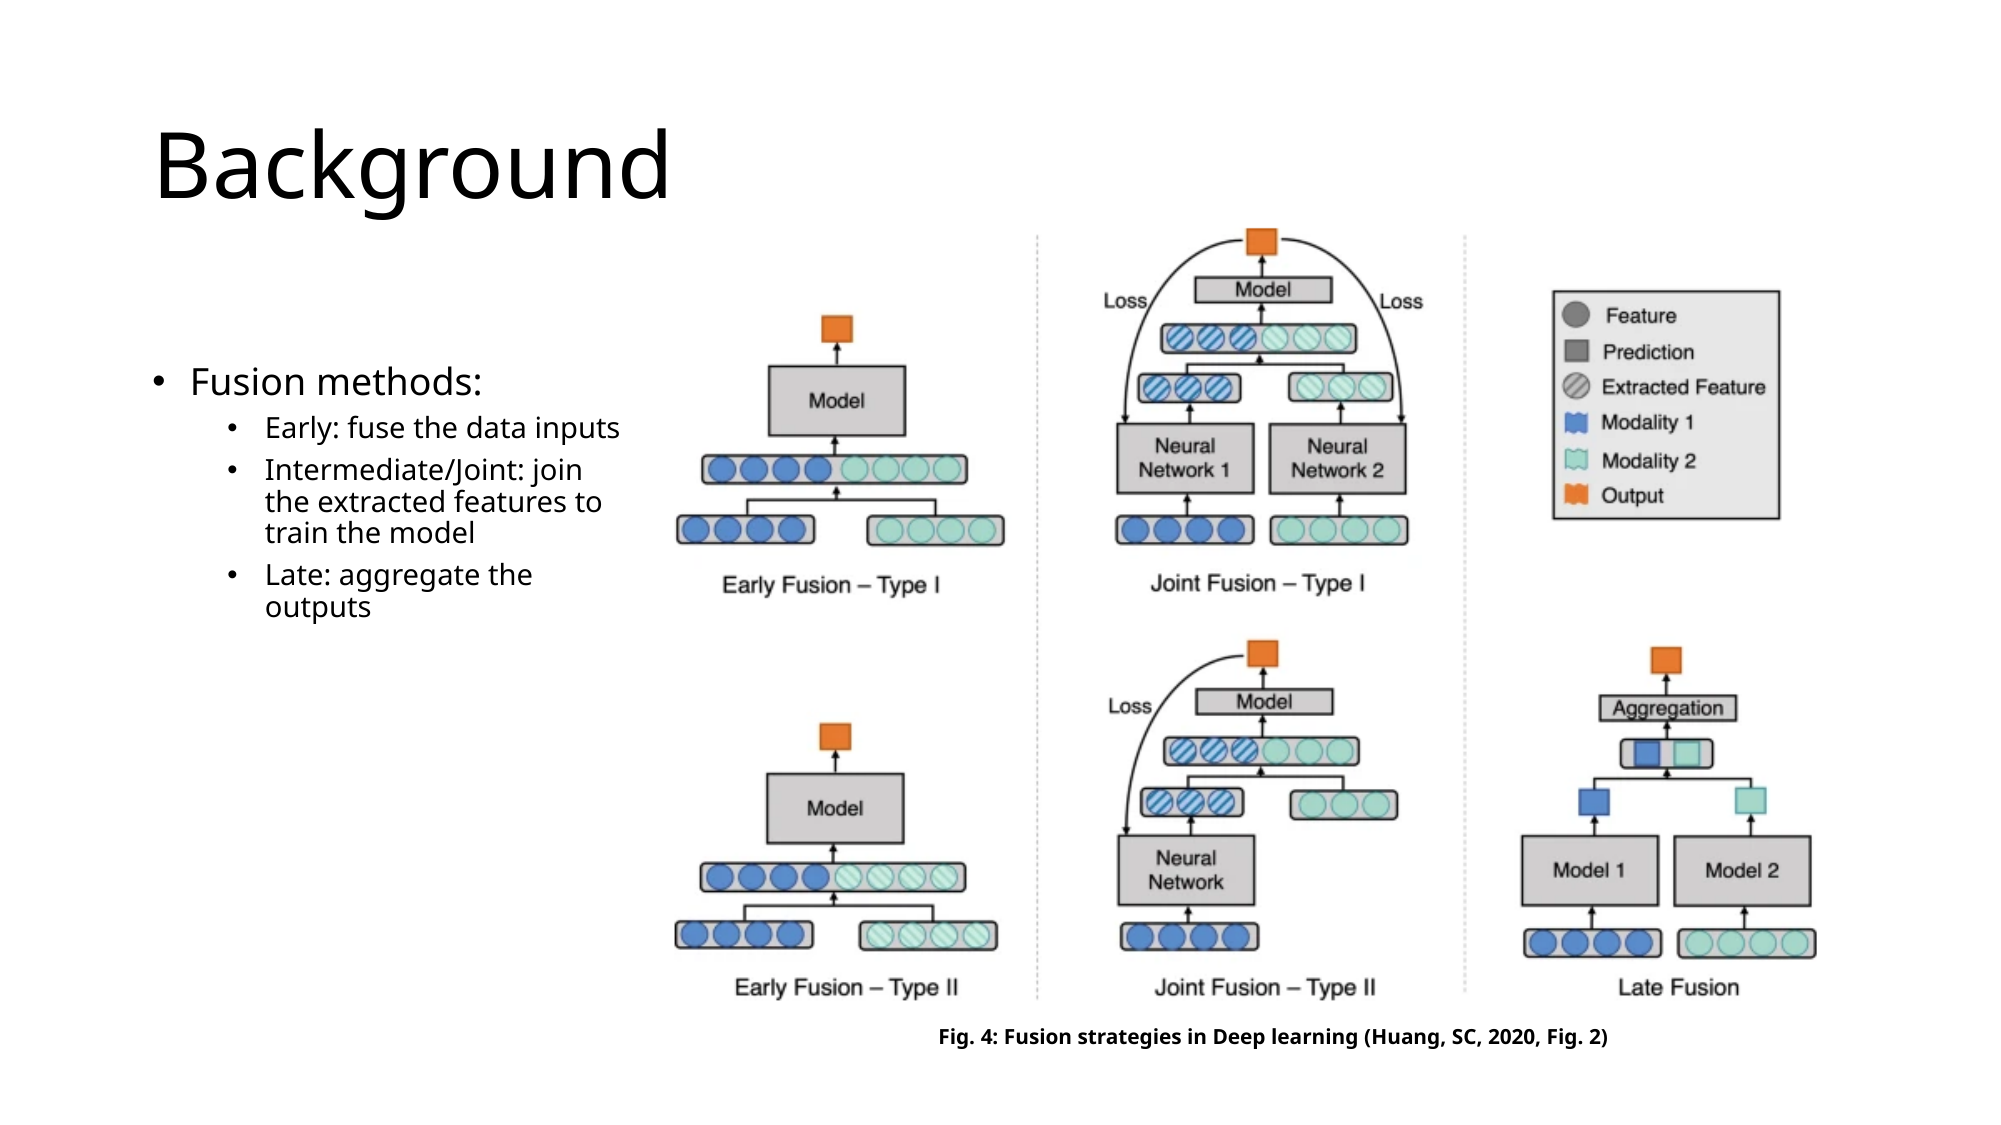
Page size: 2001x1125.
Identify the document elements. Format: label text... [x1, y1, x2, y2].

list Fusion methods: Early: fuse the data inputs Intermediate/Joint: join the extracted features to train the model Late: aggregate the outputs [137, 299, 645, 1014]
title Background [137, 59, 1863, 278]
text_box Fig. 4: Fusion strategies in Deep learning (Huang, SC, 2020, Fig. 2) [787, 1017, 1760, 1057]
picture [645, 222, 1837, 1017]
